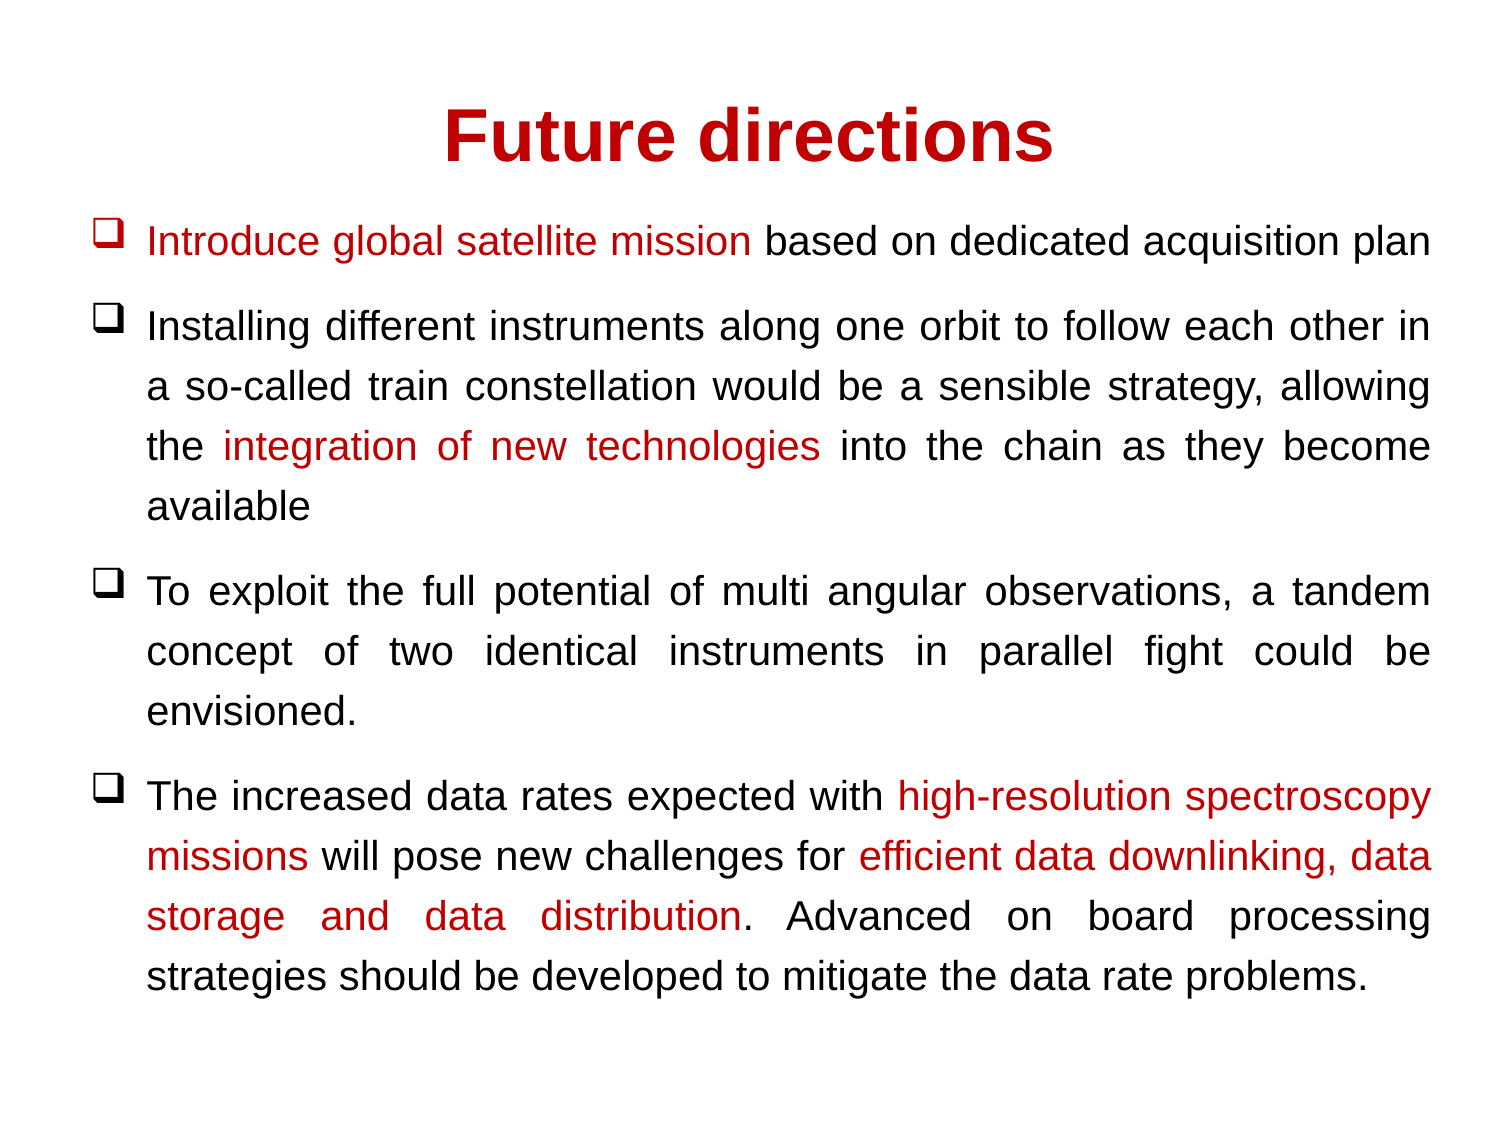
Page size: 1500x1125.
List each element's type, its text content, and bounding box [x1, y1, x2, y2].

list Introduce global satellite mission based on dedicated acquisition plan Installing different instruments along one orbit to follow each other in a so-called train constellation would be a sensible strategy, allowing the integration of new technologies into the chain as they become available To exploit the full potential of multi angular observations, a tandem concept of two identical instruments in parallel fight could be envisioned. The increased data rates expected with high-resolution spectroscopy missions will pose new challenges for efficient data downlinking, data storage and data distribution. Advanced on board processing strategies should be developed to mitigate the data rate problems. [75, 196, 1447, 1012]
title Future directions [75, 78, 1425, 185]
